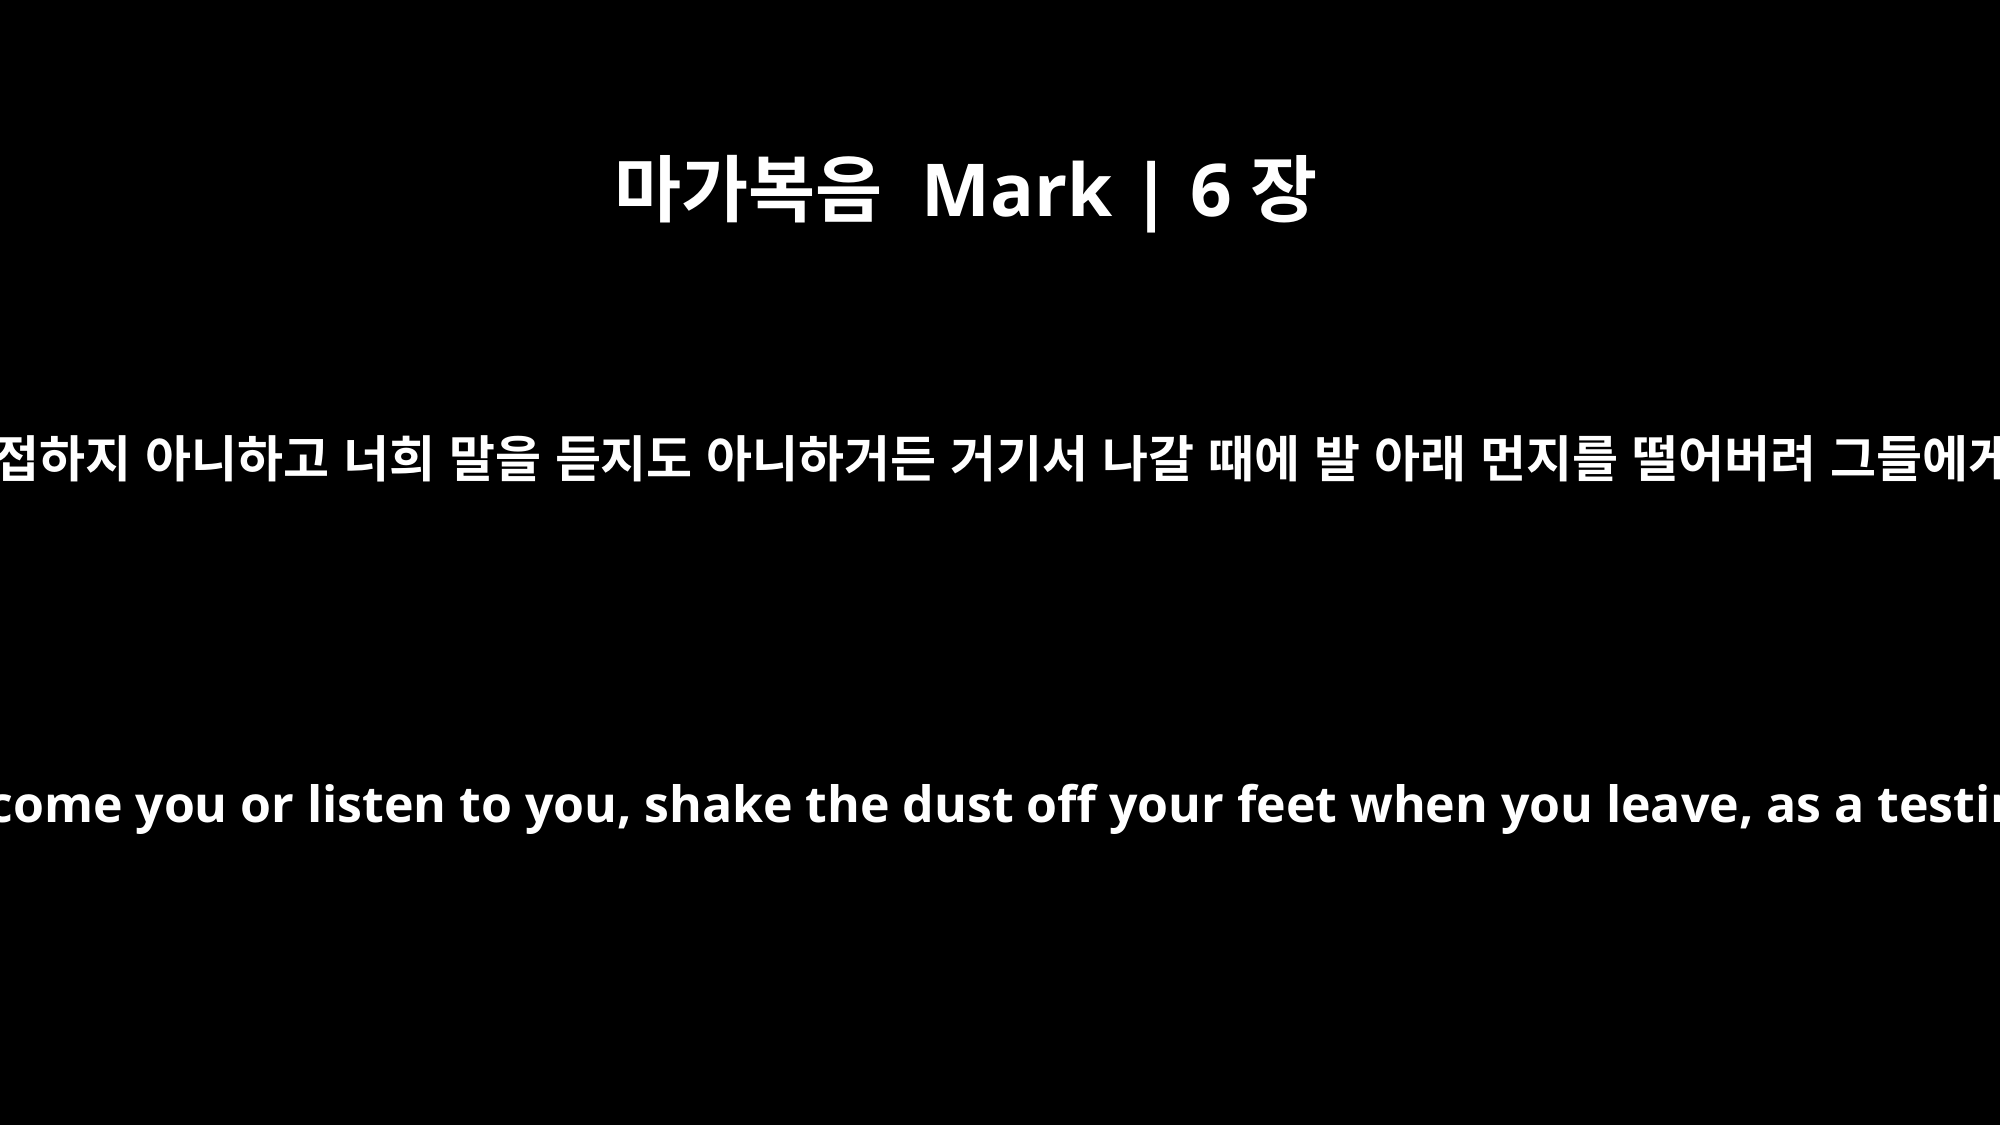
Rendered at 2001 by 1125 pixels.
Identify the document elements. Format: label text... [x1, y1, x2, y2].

text_box 마가복음 Mark | 6장 [599, 136, 1333, 239]
text_box And if any place will not welcome you or listen to you, shake the dust off your feet when you leave, as a testimony against them." [0, 764, 2000, 840]
text_box 11 어느 곳에서든지 너희를 영접하지 아니하고 너희 말을 듣지도 아니하거든 거기서 나갈 때에 발 아래 먼지를 떨어버려 그들에게 증거를 삼으라 하시니 [0, 359, 2000, 495]
